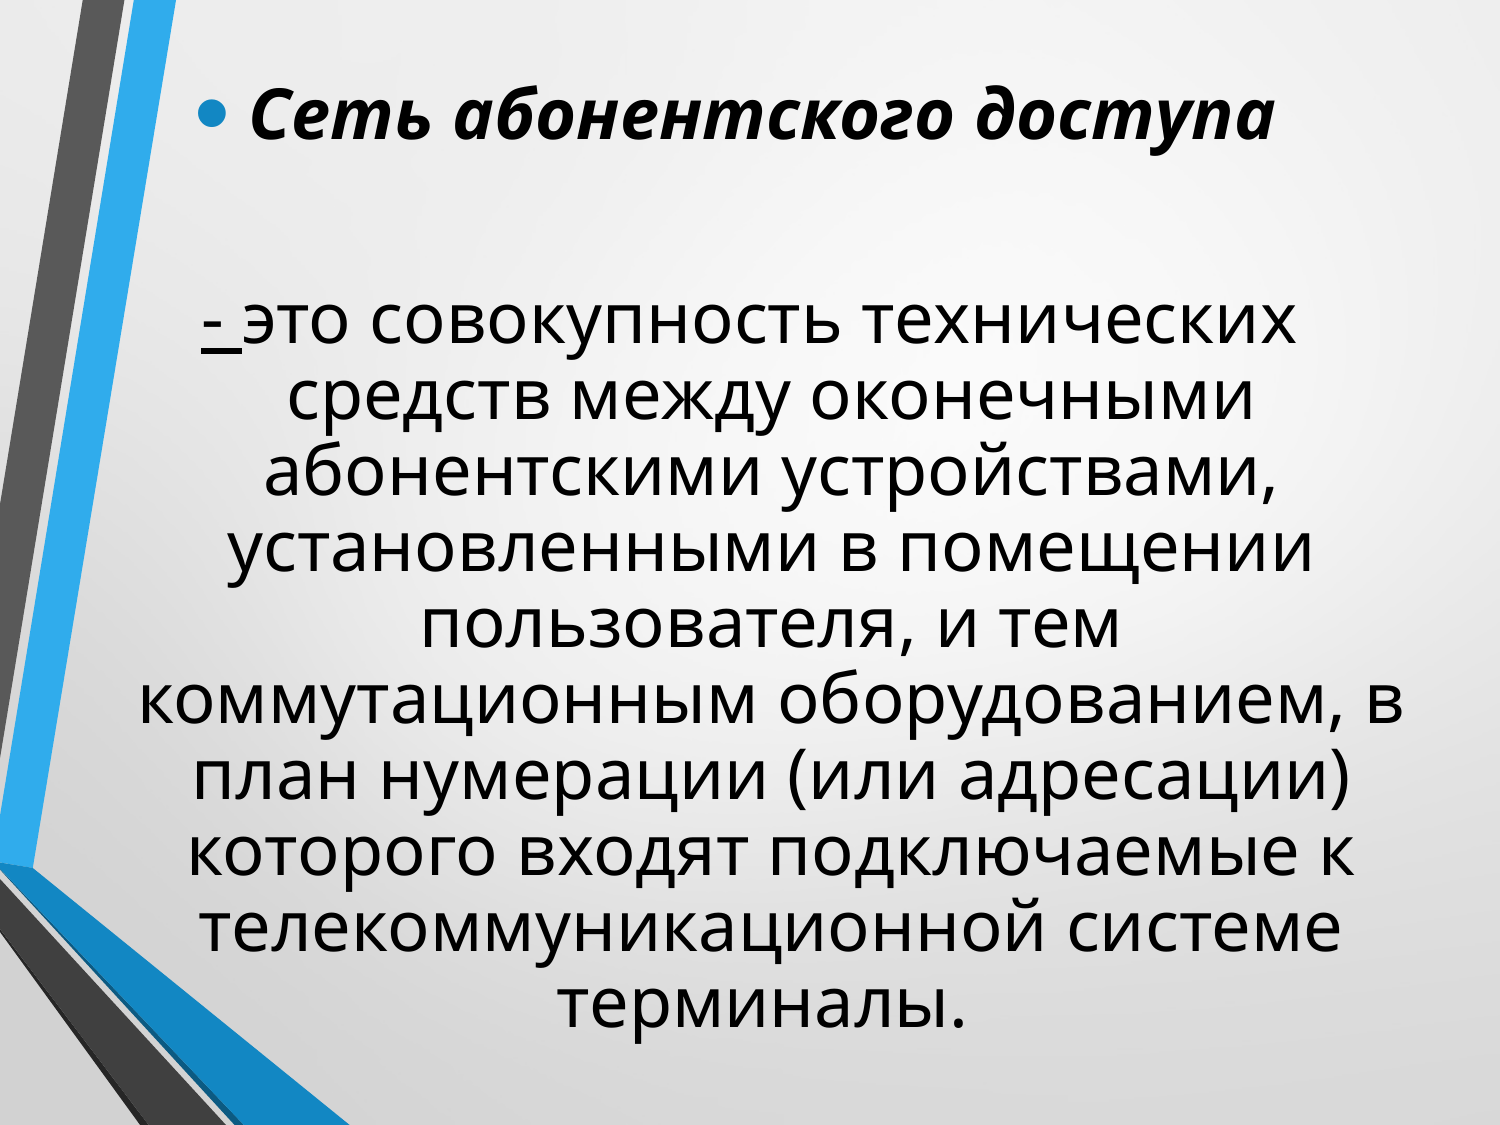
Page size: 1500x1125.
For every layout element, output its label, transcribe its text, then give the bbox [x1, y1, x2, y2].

list Сеть абонентского доступа - это совокупность технических средств между оконечными абонентскими устройствами, установленными в помещении пользователя, и тем коммутационным оборудованием, в план нумерации (или адресации) которого входят подключаемые к телекоммуникационной системе терминалы. [75, 62, 1425, 1059]
